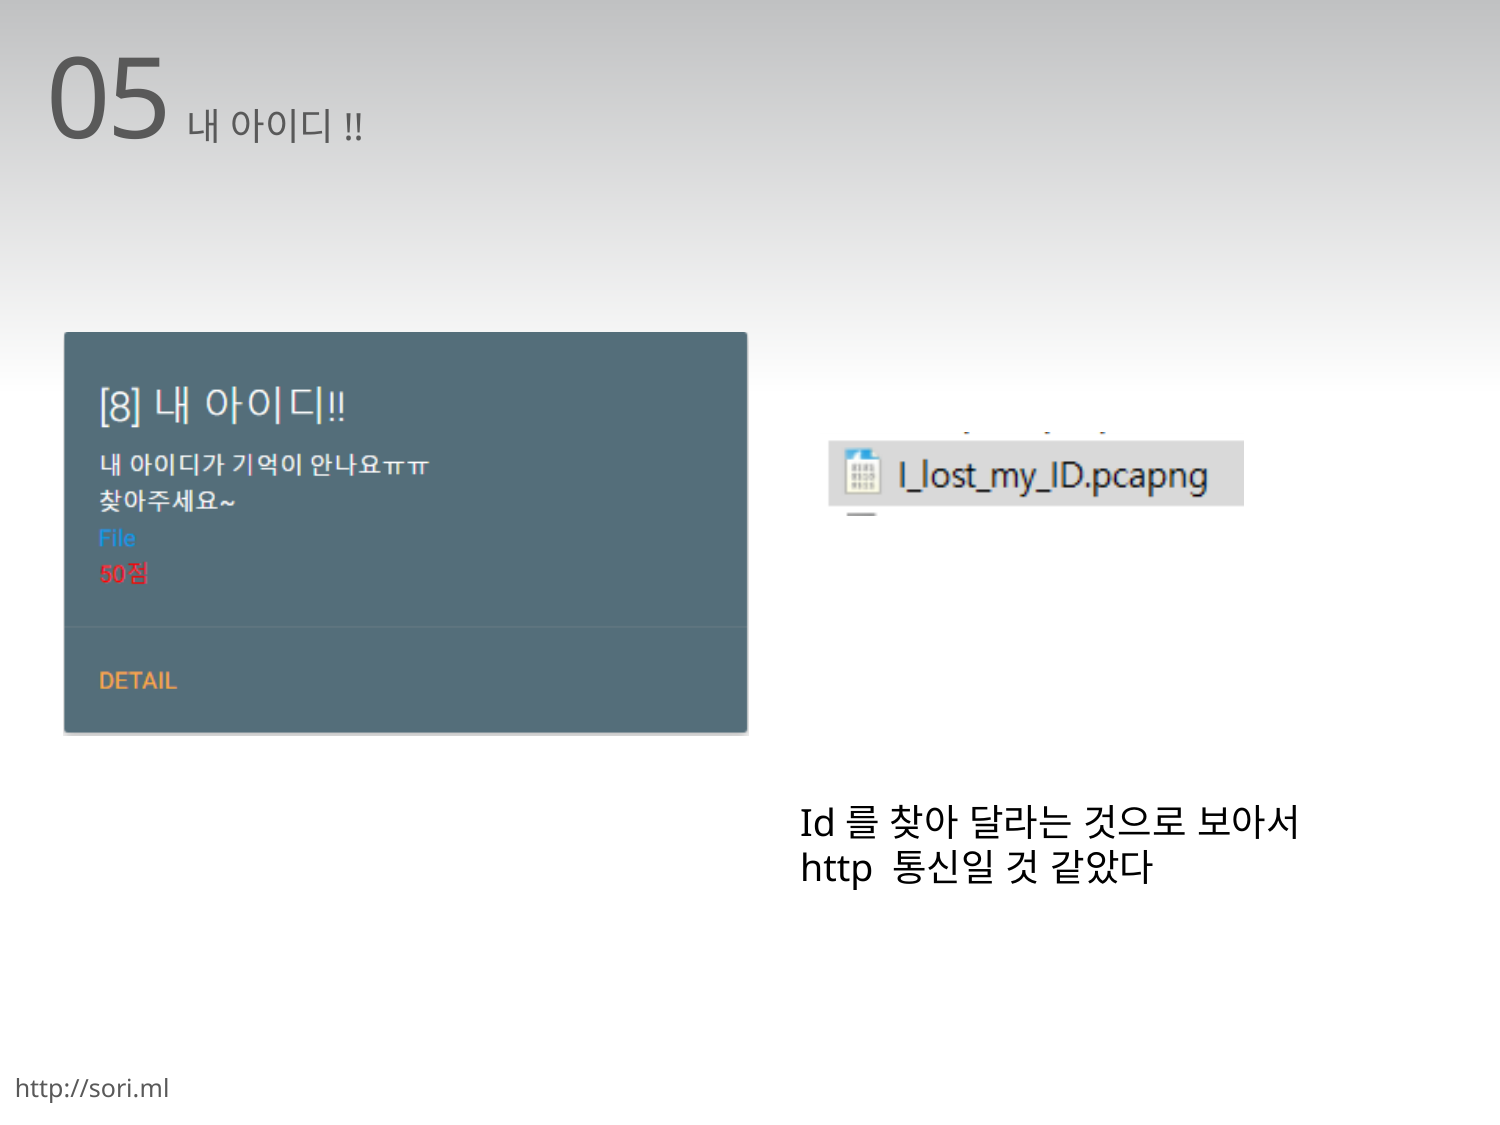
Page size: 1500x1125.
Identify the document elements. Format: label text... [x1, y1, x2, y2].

picture [63, 332, 749, 737]
text_box Id를 찾아 달라는 것으로 보아서 http 통신일 것 같았다 [785, 791, 1445, 897]
text_box 내 아이디!! [171, 95, 904, 156]
text_box 05 [31, 19, 457, 169]
picture [820, 432, 1244, 516]
